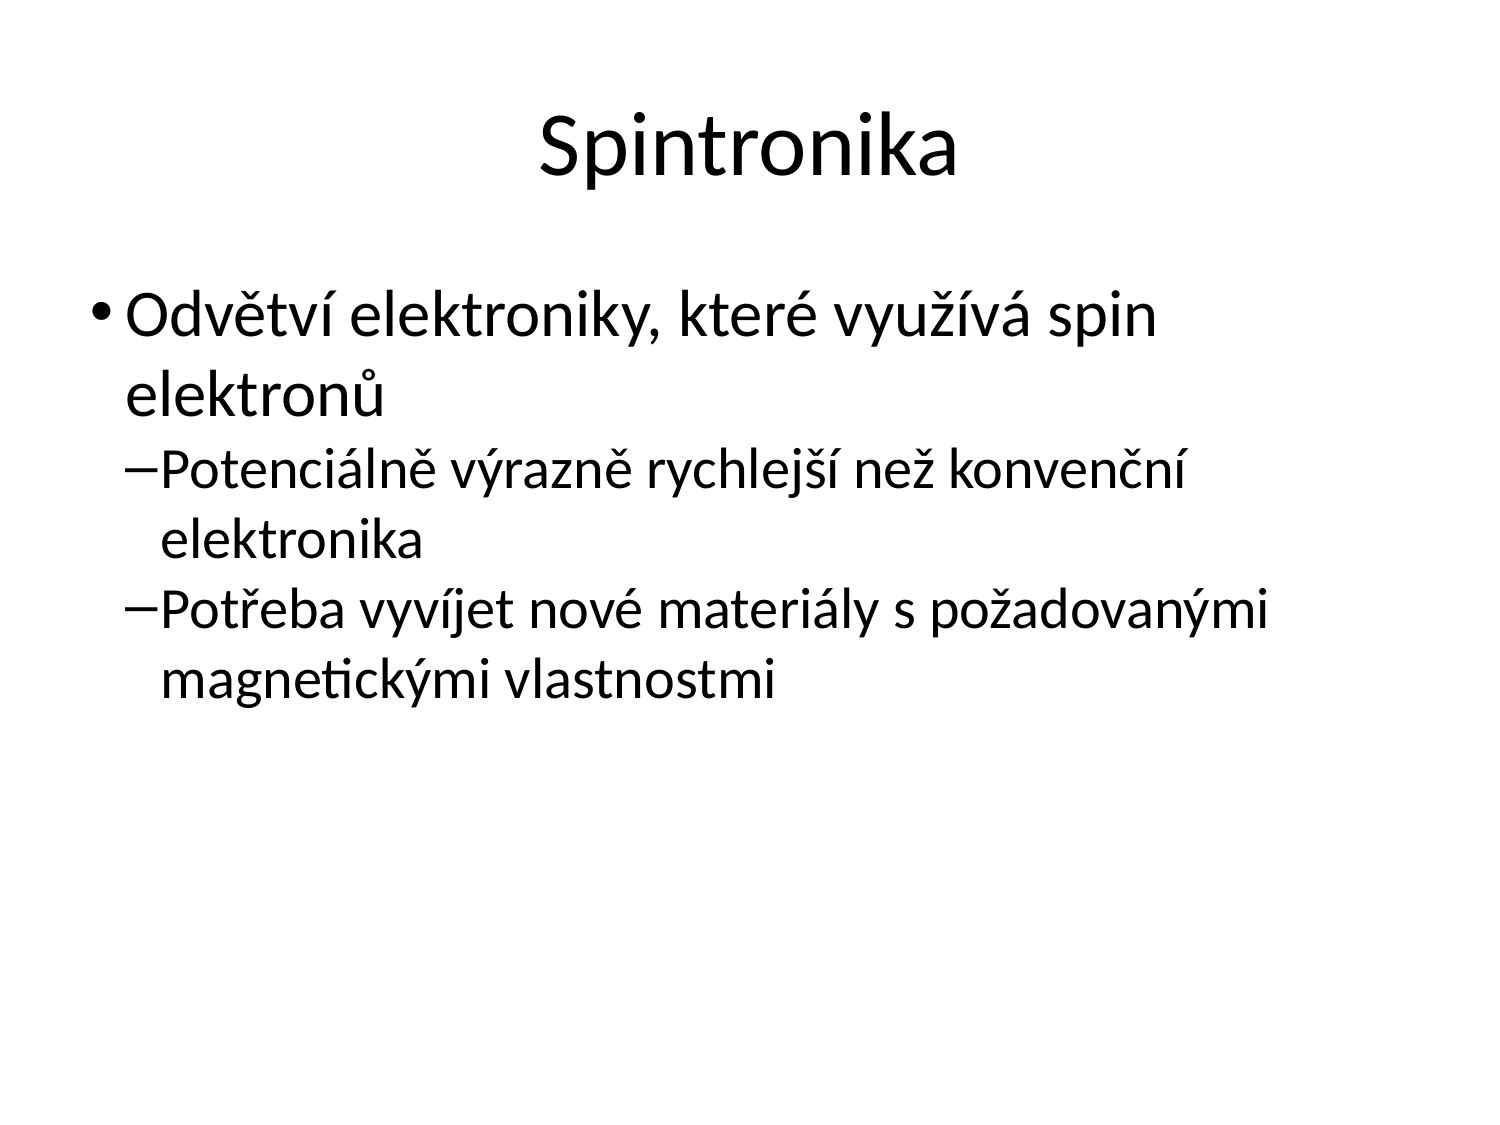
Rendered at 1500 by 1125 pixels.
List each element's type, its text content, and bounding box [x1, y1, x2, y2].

text_box Odvětví elektroniky, které využívá spin elektronů Potenciálně výrazně rychlejší než konvenční elektronika Potřeba vyvíjet nové materiály s požadovanými magnetickými vlastnostmi [75, 262, 1425, 1005]
text_box Spintronika [75, 45, 1425, 233]
